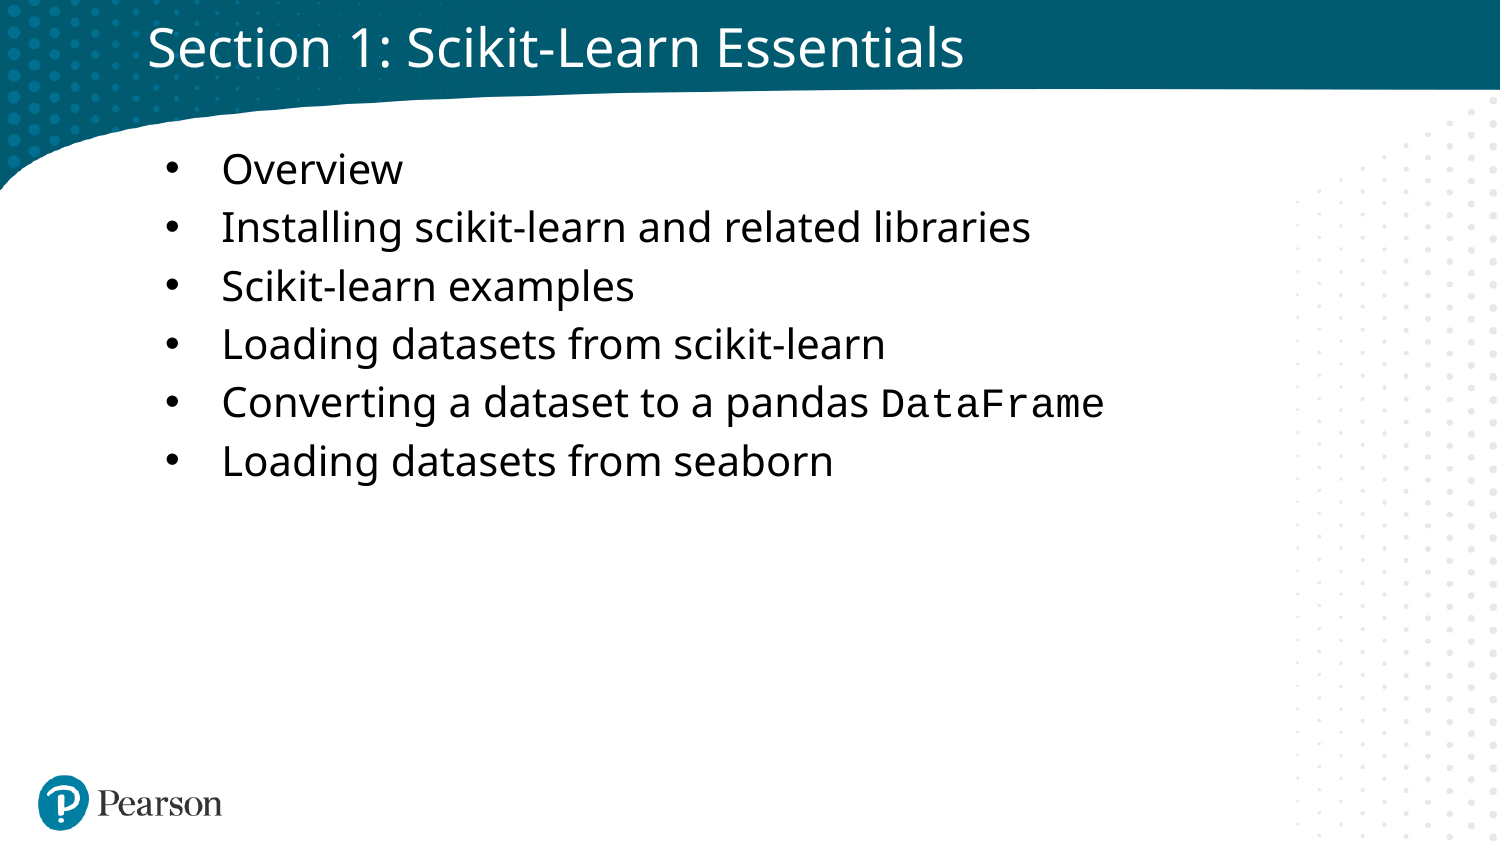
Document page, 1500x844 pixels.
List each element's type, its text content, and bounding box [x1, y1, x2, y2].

list Overview Installing scikit-learn and related libraries Scikit-learn examples Loading datasets from scikit-learn Converting a dataset to a pandas DataFrame Loading datasets from seaborn [150, 135, 1467, 785]
picture [0, 90, 1500, 844]
title Section 1: Scikit-Learn Essentials [132, 6, 1371, 98]
